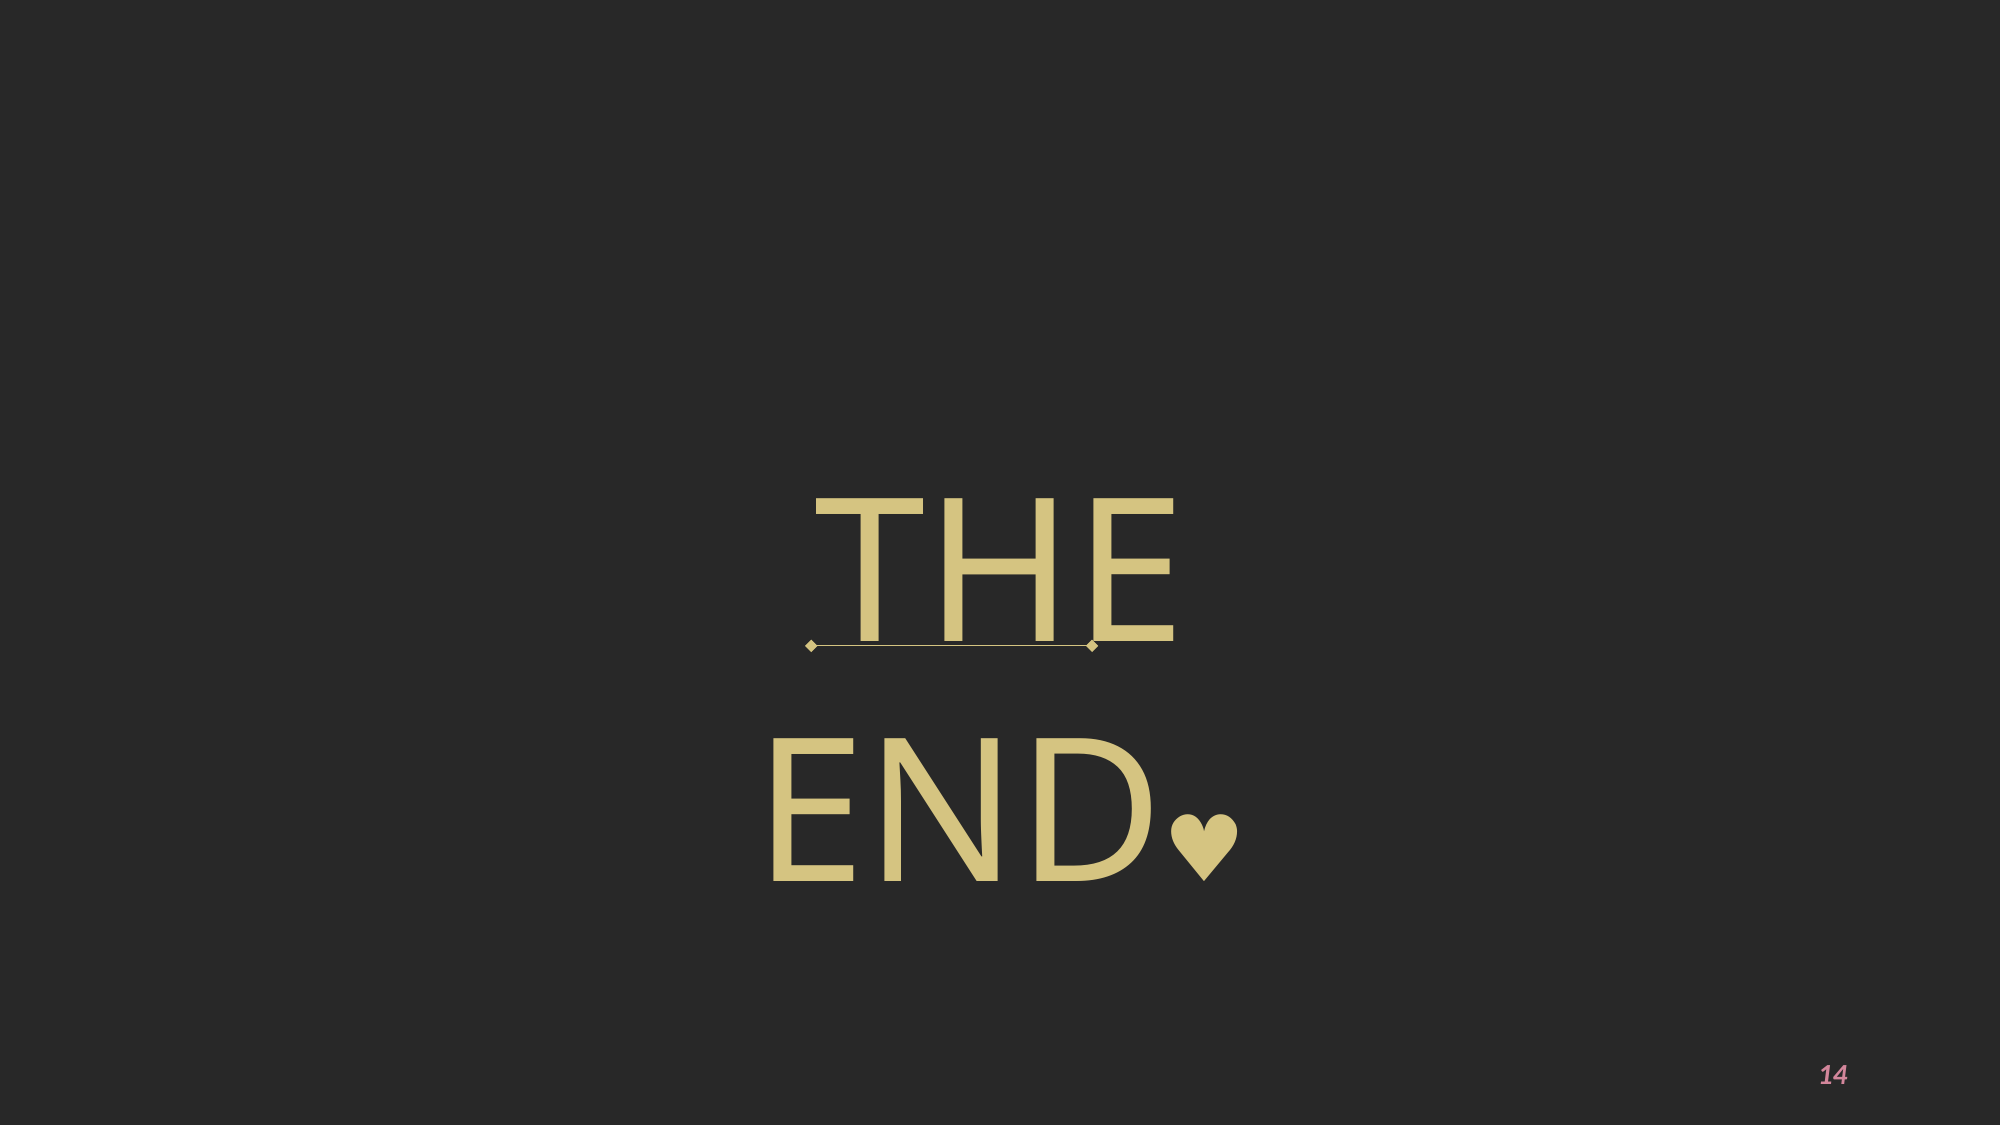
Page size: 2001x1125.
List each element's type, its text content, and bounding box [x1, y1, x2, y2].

slide_number 14 [1412, 1042, 1863, 1103]
text_box THE END♥ [719, 433, 1281, 929]
